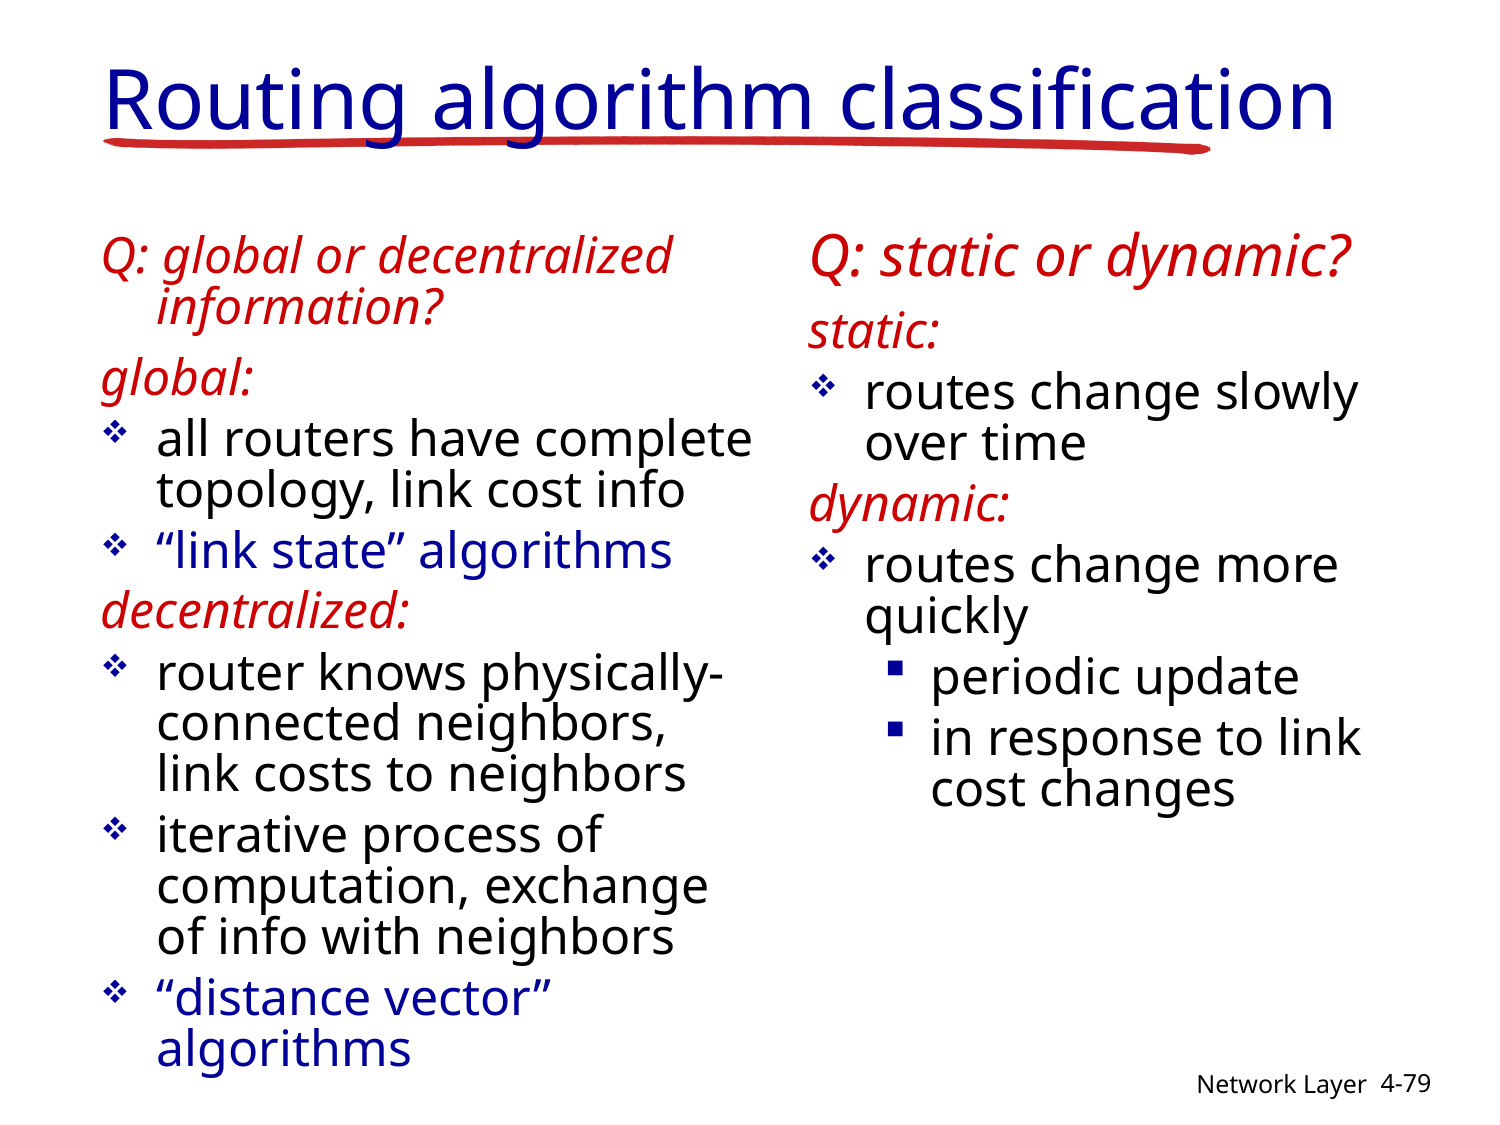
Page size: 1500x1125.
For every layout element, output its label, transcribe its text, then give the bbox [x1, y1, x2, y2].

title Routing algorithm classification [87, 2, 1363, 191]
footer Network Layer [907, 1060, 1383, 1109]
list Q: global or decentralized information? global: all routers have complete topology, link cost info “link state” algorithms decentralized: router knows physically-connected neighbors, link costs to neighbors iterative process of computation, exchange of info with neighbors “distance vector” algorithms [85, 224, 778, 988]
list Q: static or dynamic? static: routes change slowly over time dynamic: routes change more quickly periodic update in response to link cost changes [793, 221, 1419, 984]
picture [98, 131, 1224, 161]
slide_number 4-79 [1365, 1059, 1477, 1106]
